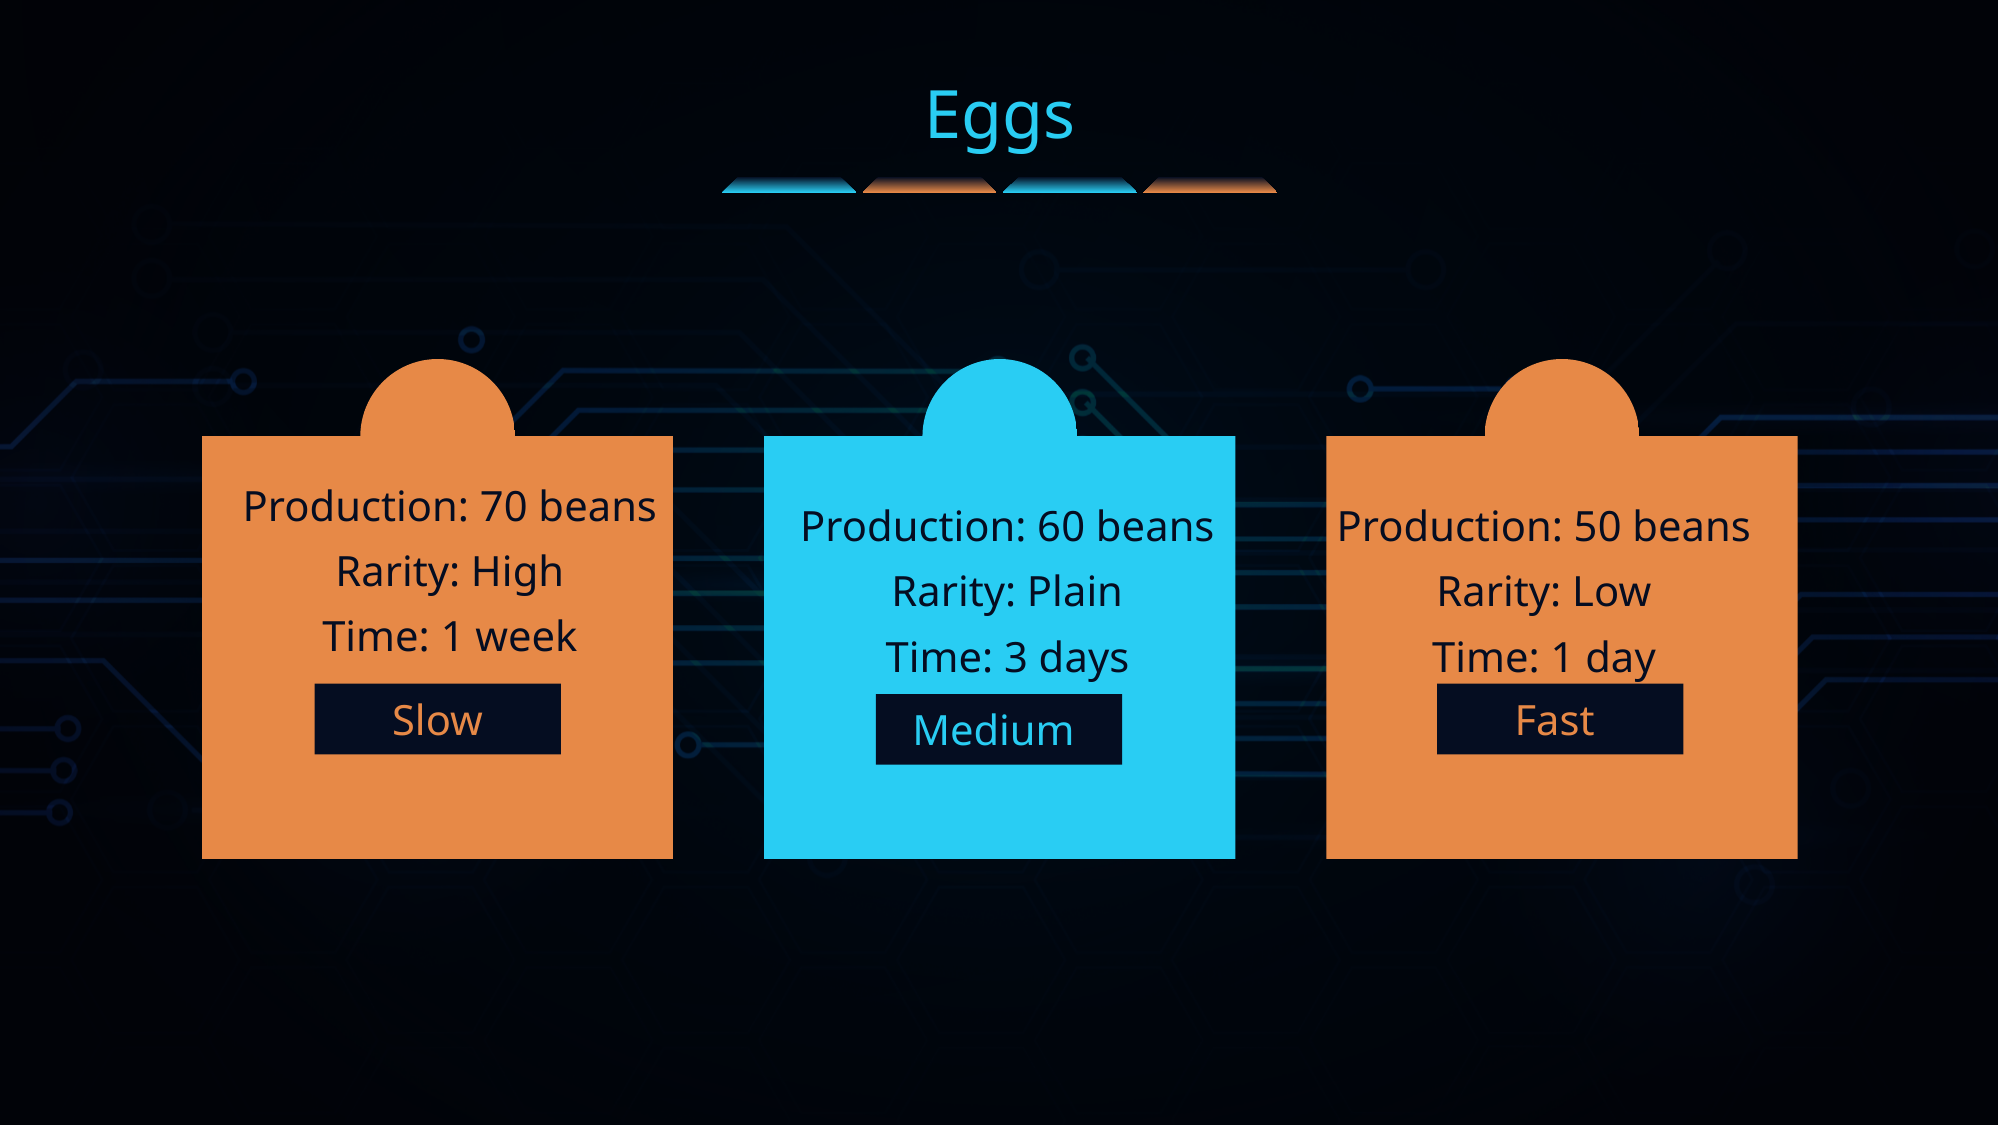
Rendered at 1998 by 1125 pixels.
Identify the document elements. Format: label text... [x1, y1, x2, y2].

picture [0, 0, 1998, 1125]
text_box [922, 358, 1078, 477]
text_box Fast [1453, 688, 1667, 752]
text_box Production: 50 beans Rarity: Low Time: 1 day [1326, 477, 1762, 688]
text_box [360, 358, 516, 457]
text_box [875, 694, 1123, 765]
text_box Production: 70 beans Rarity: High Time: 1 week [232, 457, 668, 667]
text_box [764, 436, 1236, 859]
text_box [314, 683, 561, 755]
text_box [1437, 688, 1684, 755]
text_box [202, 436, 674, 859]
text_box [1326, 436, 1798, 859]
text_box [721, 176, 1278, 193]
text_box Slow [331, 686, 544, 752]
text_box Medium [892, 696, 1106, 762]
text_box Production: 60 beans Rarity: Plain Time: 3 days [789, 477, 1225, 688]
text_box Eggs [814, 64, 1186, 160]
text_box [1484, 358, 1640, 477]
